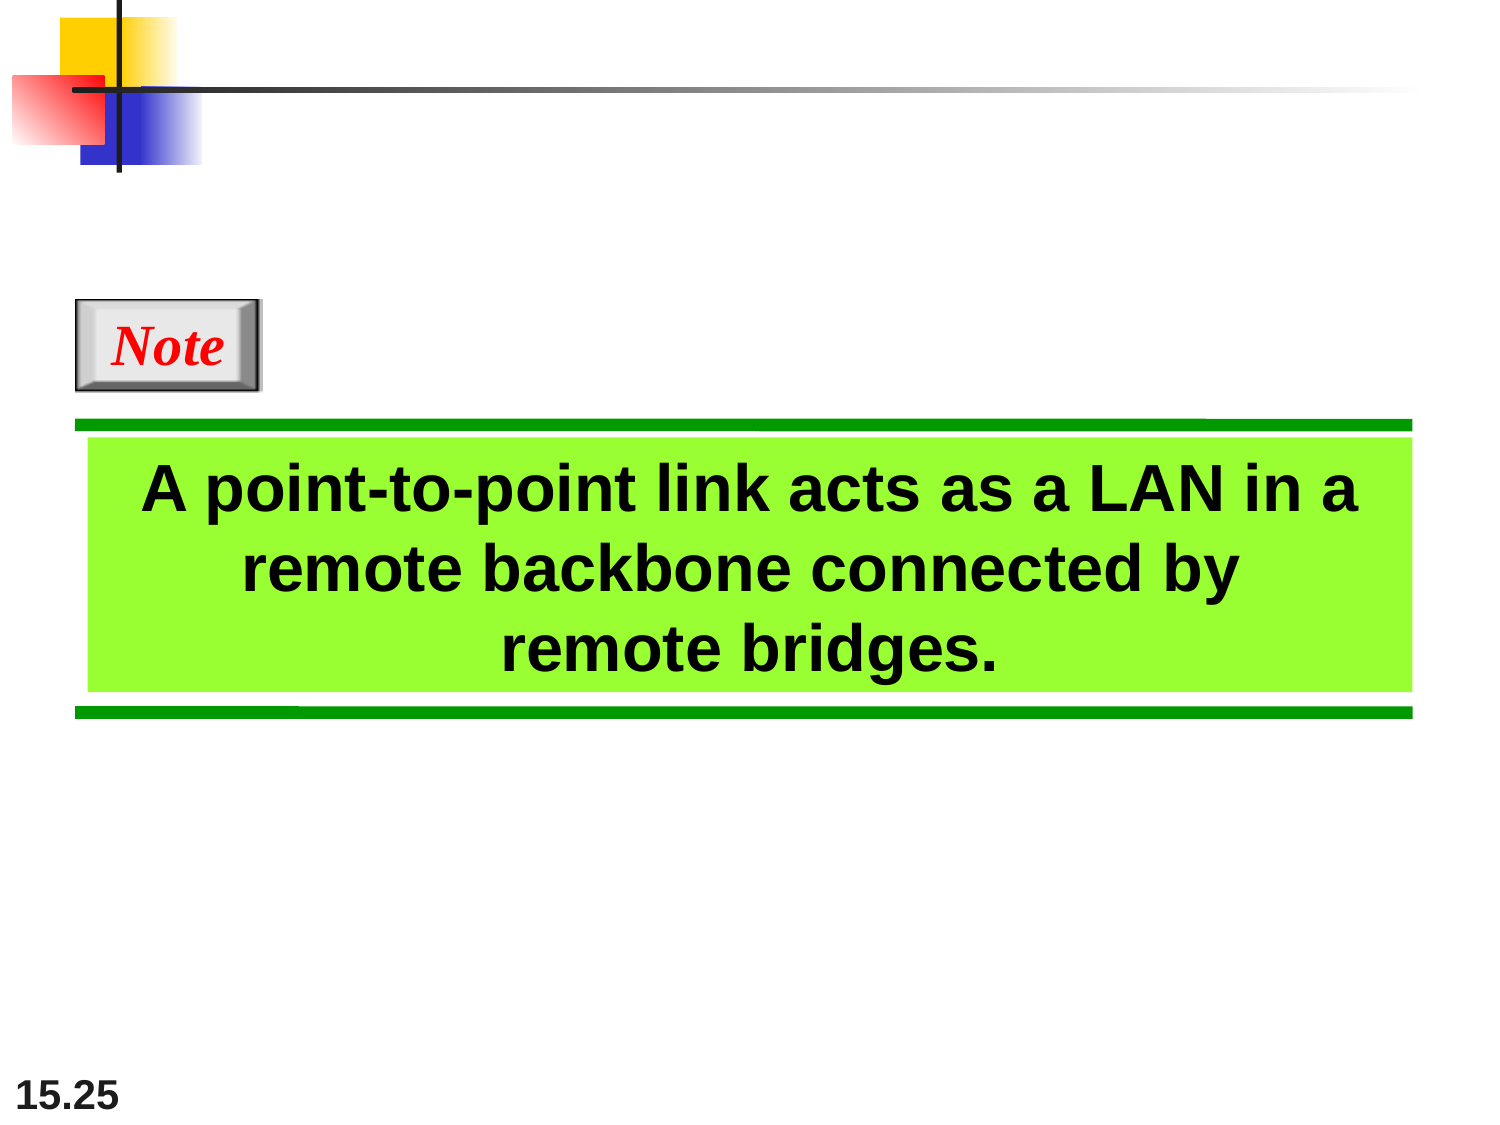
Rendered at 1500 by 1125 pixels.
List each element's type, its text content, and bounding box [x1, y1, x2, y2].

text_box [141, 93, 202, 165]
slide_number 15.25 [0, 1050, 313, 1125]
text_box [74, 299, 263, 393]
text_box A point-to-point link acts as a LAN in a remote backbone connected by remote bridges. [87, 437, 1413, 693]
text_box [116, 0, 122, 87]
text_box [122, 17, 177, 86]
text_box [122, 93, 141, 165]
text_box [60, 17, 116, 86]
text_box [116, 93, 122, 173]
text_box [12, 75, 105, 145]
text_box [72, 87, 1423, 93]
text_box [80, 93, 116, 165]
